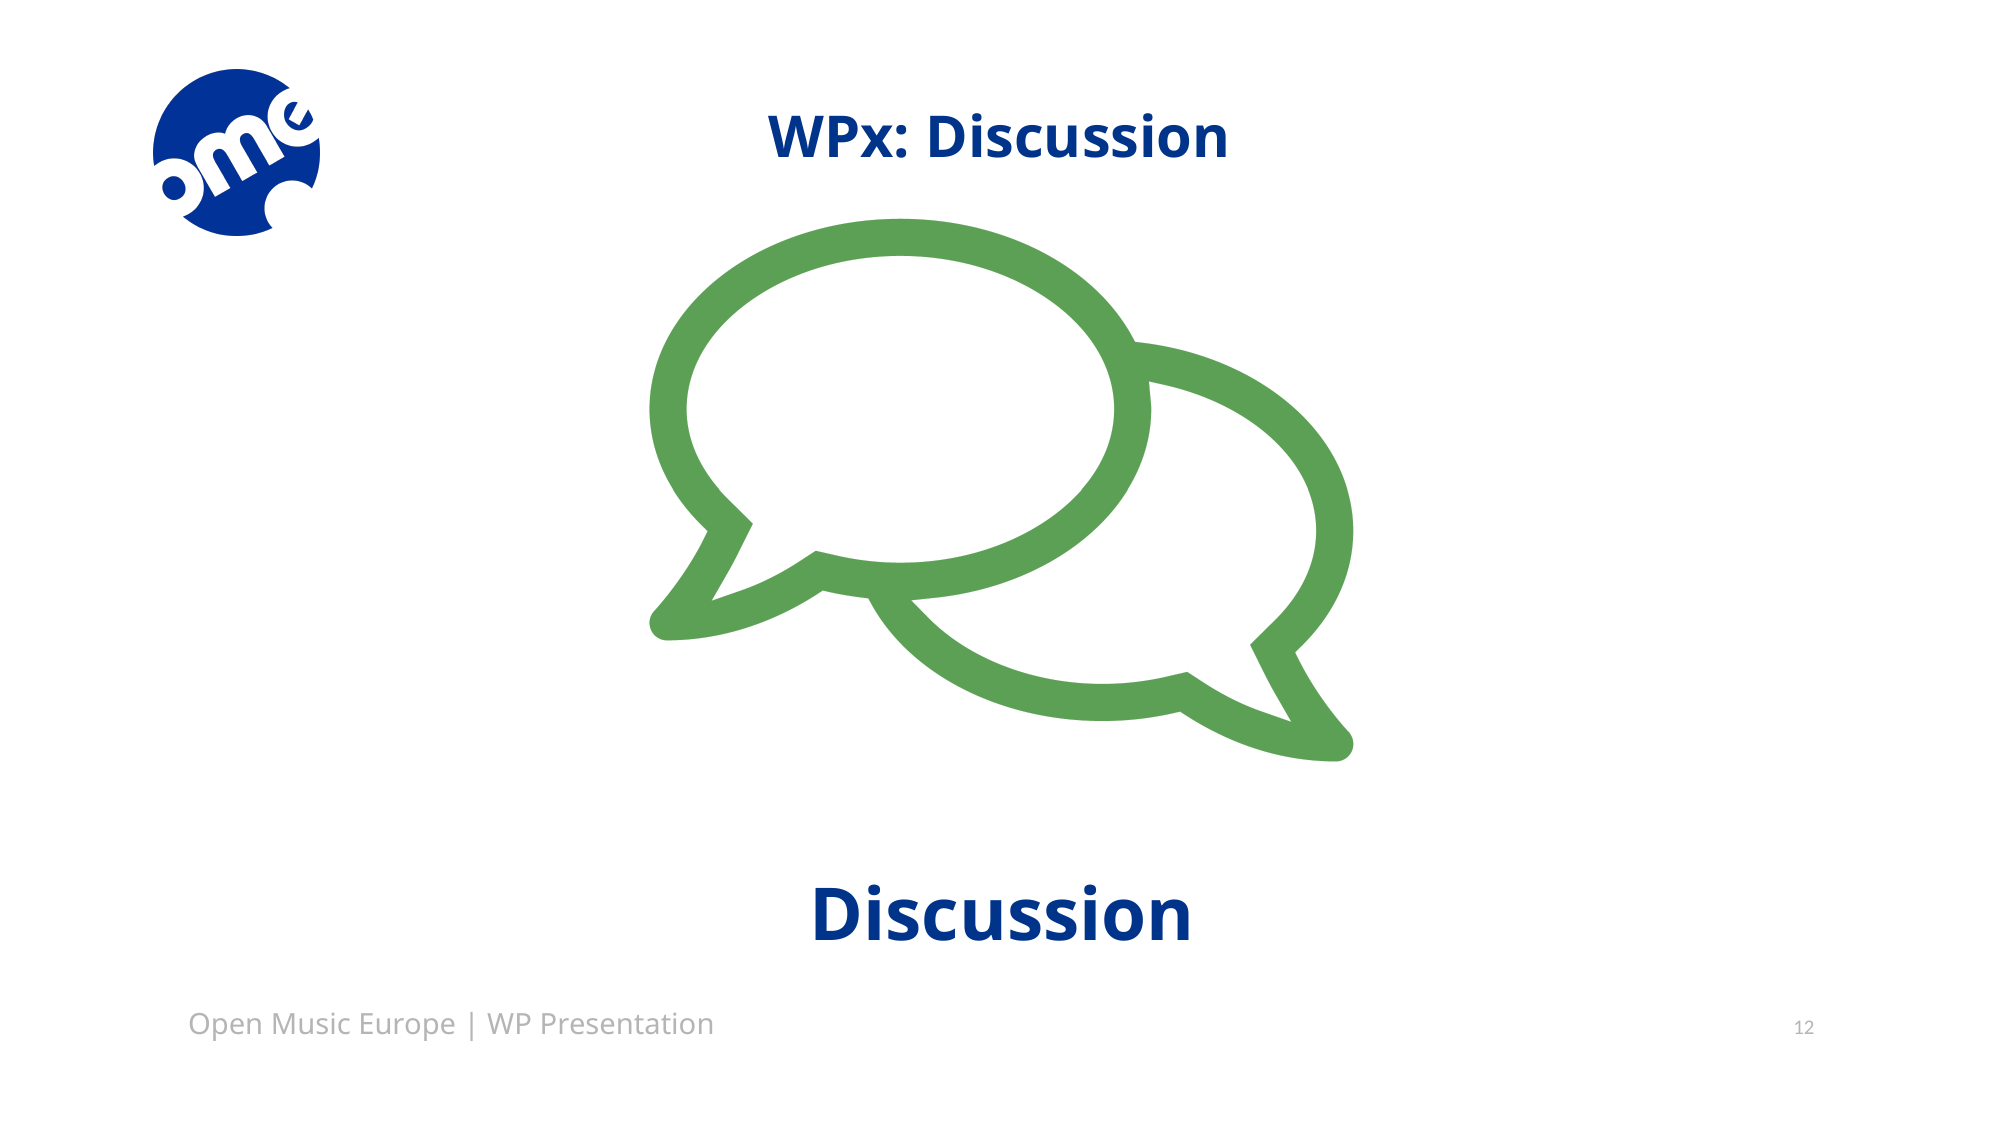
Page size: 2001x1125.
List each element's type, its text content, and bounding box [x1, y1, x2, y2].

title WPx: Discussion [236, 107, 1763, 171]
picture [633, 196, 1367, 782]
text_box Discussion [72, 787, 1933, 1047]
picture [153, 69, 320, 236]
